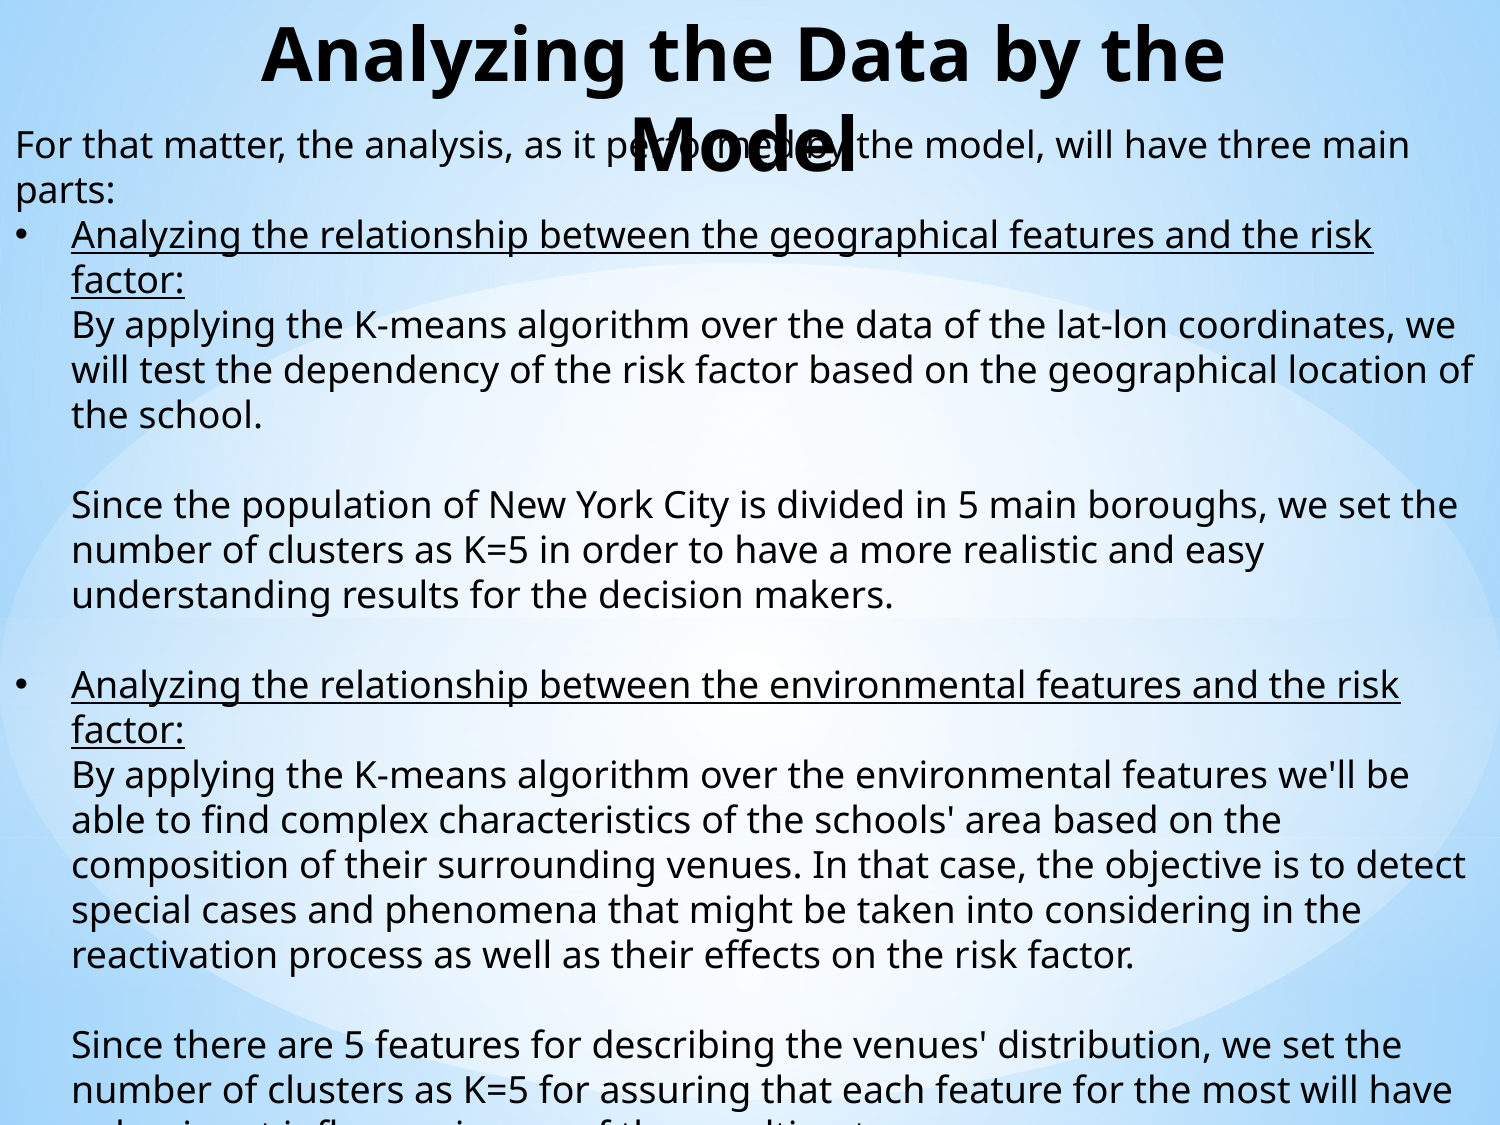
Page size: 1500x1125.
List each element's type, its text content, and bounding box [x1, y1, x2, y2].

text_box For that matter, the analysis, as it performed by the model, will have three main parts: Analyzing the relationship between the geographical features and the risk factor: By applying the K-means algorithm over the data of the lat-lon coordinates, we will test the dependency of the risk factor based on the geographical location of the school. Since the population of New York City is divided in 5 main boroughs, we set the number of clusters as K=5 in order to have a more realistic and easy understanding results for the decision makers. Analyzing the relationship between the environmental features and the risk factor: By applying the K-means algorithm over the environmental features we'll be able to find complex characteristics of the schools' area based on the composition of their surrounding venues. In that case, the objective is to detect special cases and phenomena that might be taken into considering in the reactivation process as well as their effects on the risk factor. Since there are 5 features for describing the venues' distribution, we set the number of clusters as K=5 for assuring that each feature for the most will have a dominant influence in one of the resulting types. [0, 113, 1500, 1125]
title Analyzing the Data by the Model [147, 0, 1341, 113]
